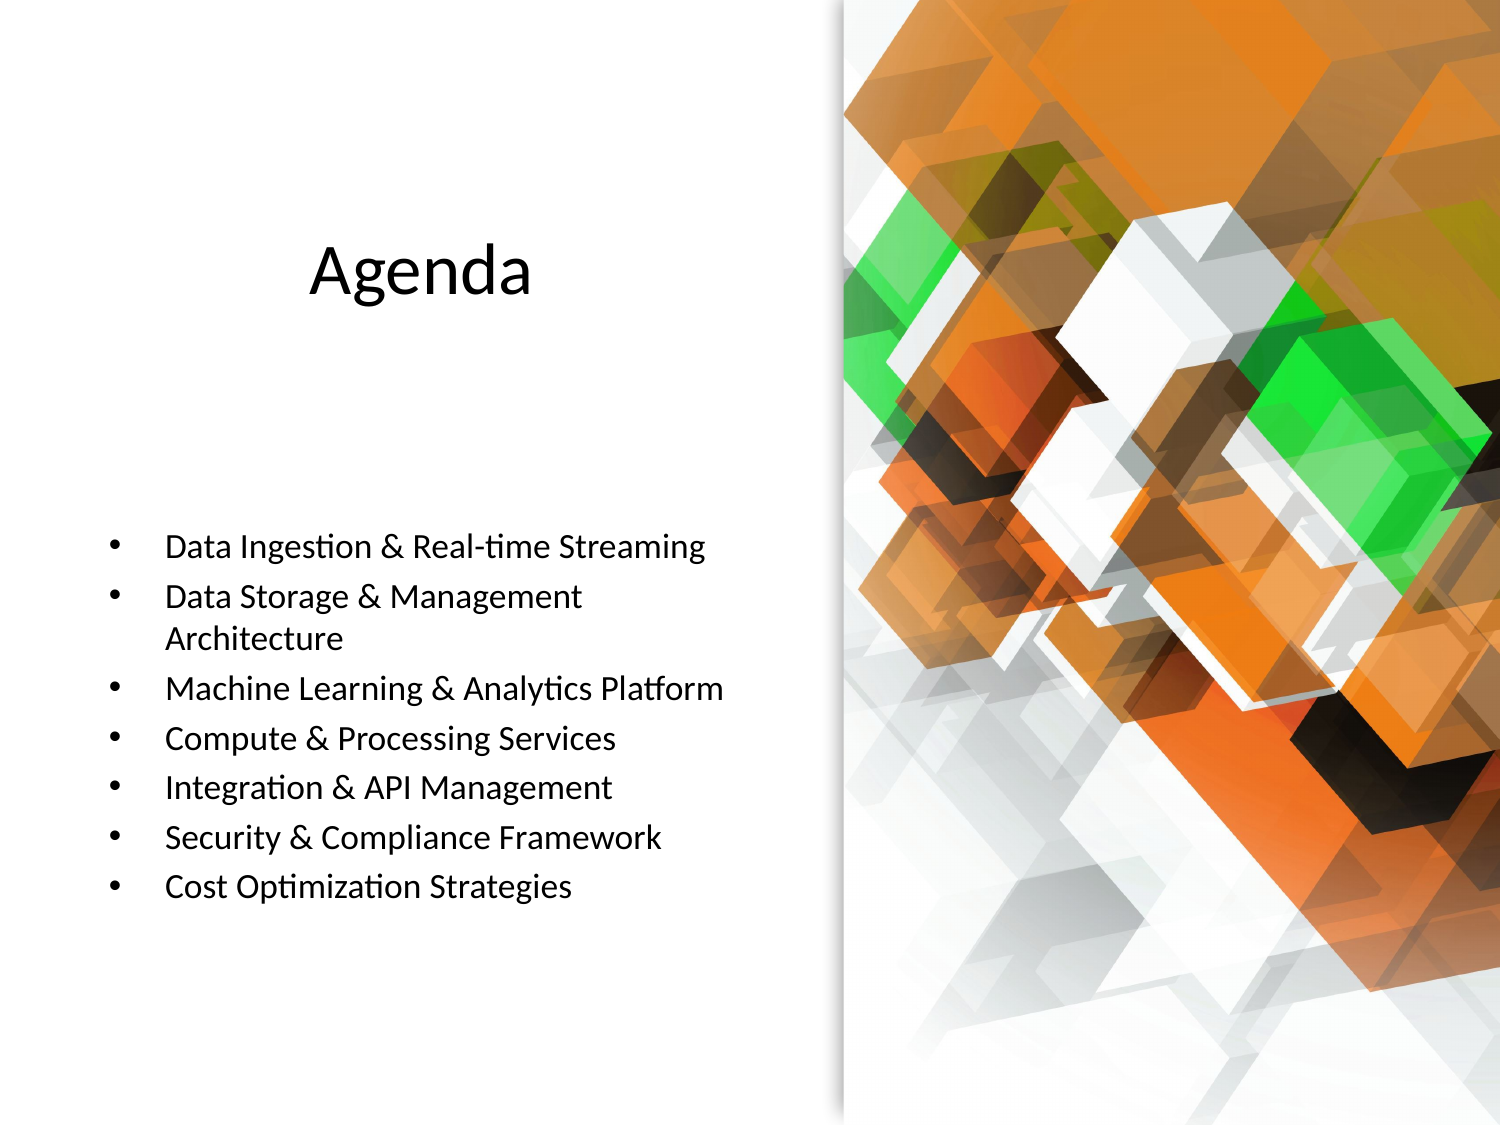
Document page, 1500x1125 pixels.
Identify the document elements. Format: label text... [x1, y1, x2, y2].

picture [843, 0, 1500, 1125]
list Data Ingestion & Real-time Streaming Data Storage & Management Architecture Machine Learning & Analytics Platform Compute & Processing Services Integration & API Management Security & Compliance Framework Cost Optimization Strategies [93, 405, 750, 1024]
title Agenda [93, 125, 750, 405]
text_box [0, 0, 837, 1125]
